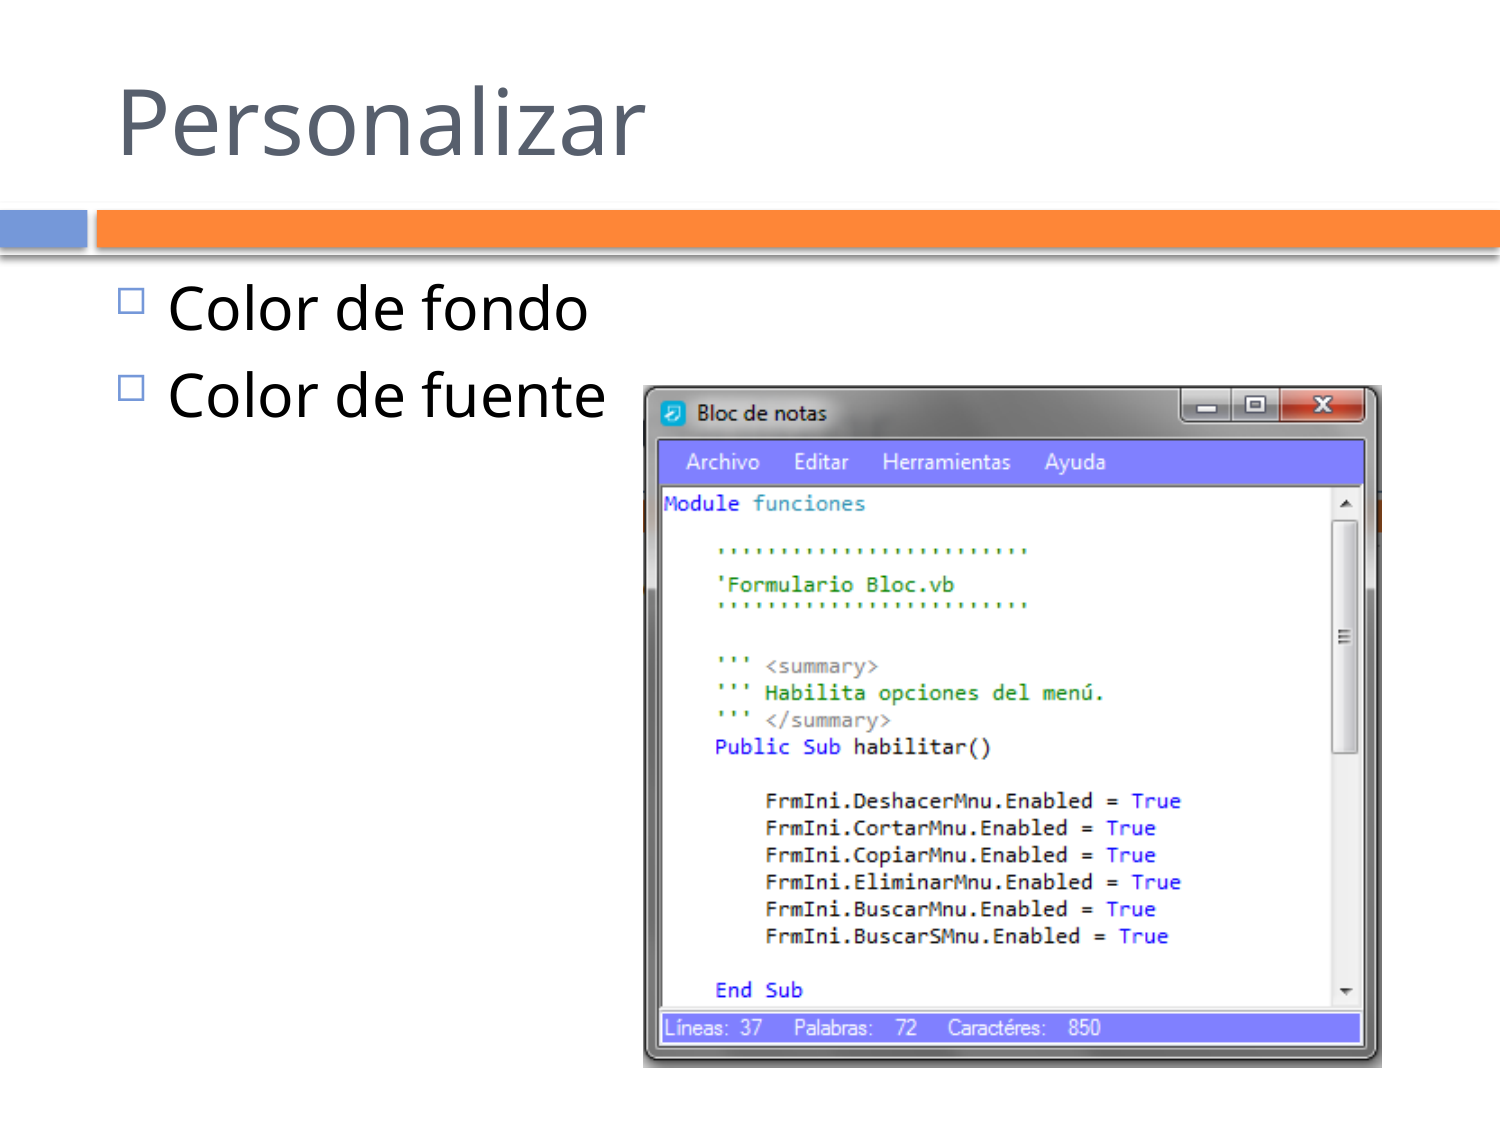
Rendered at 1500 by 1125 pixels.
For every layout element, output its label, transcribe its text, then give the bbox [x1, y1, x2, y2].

title Personalizar [100, 37, 1438, 200]
picture [643, 385, 1382, 1068]
list Color de fondo Color de fuente [100, 262, 1438, 1000]
